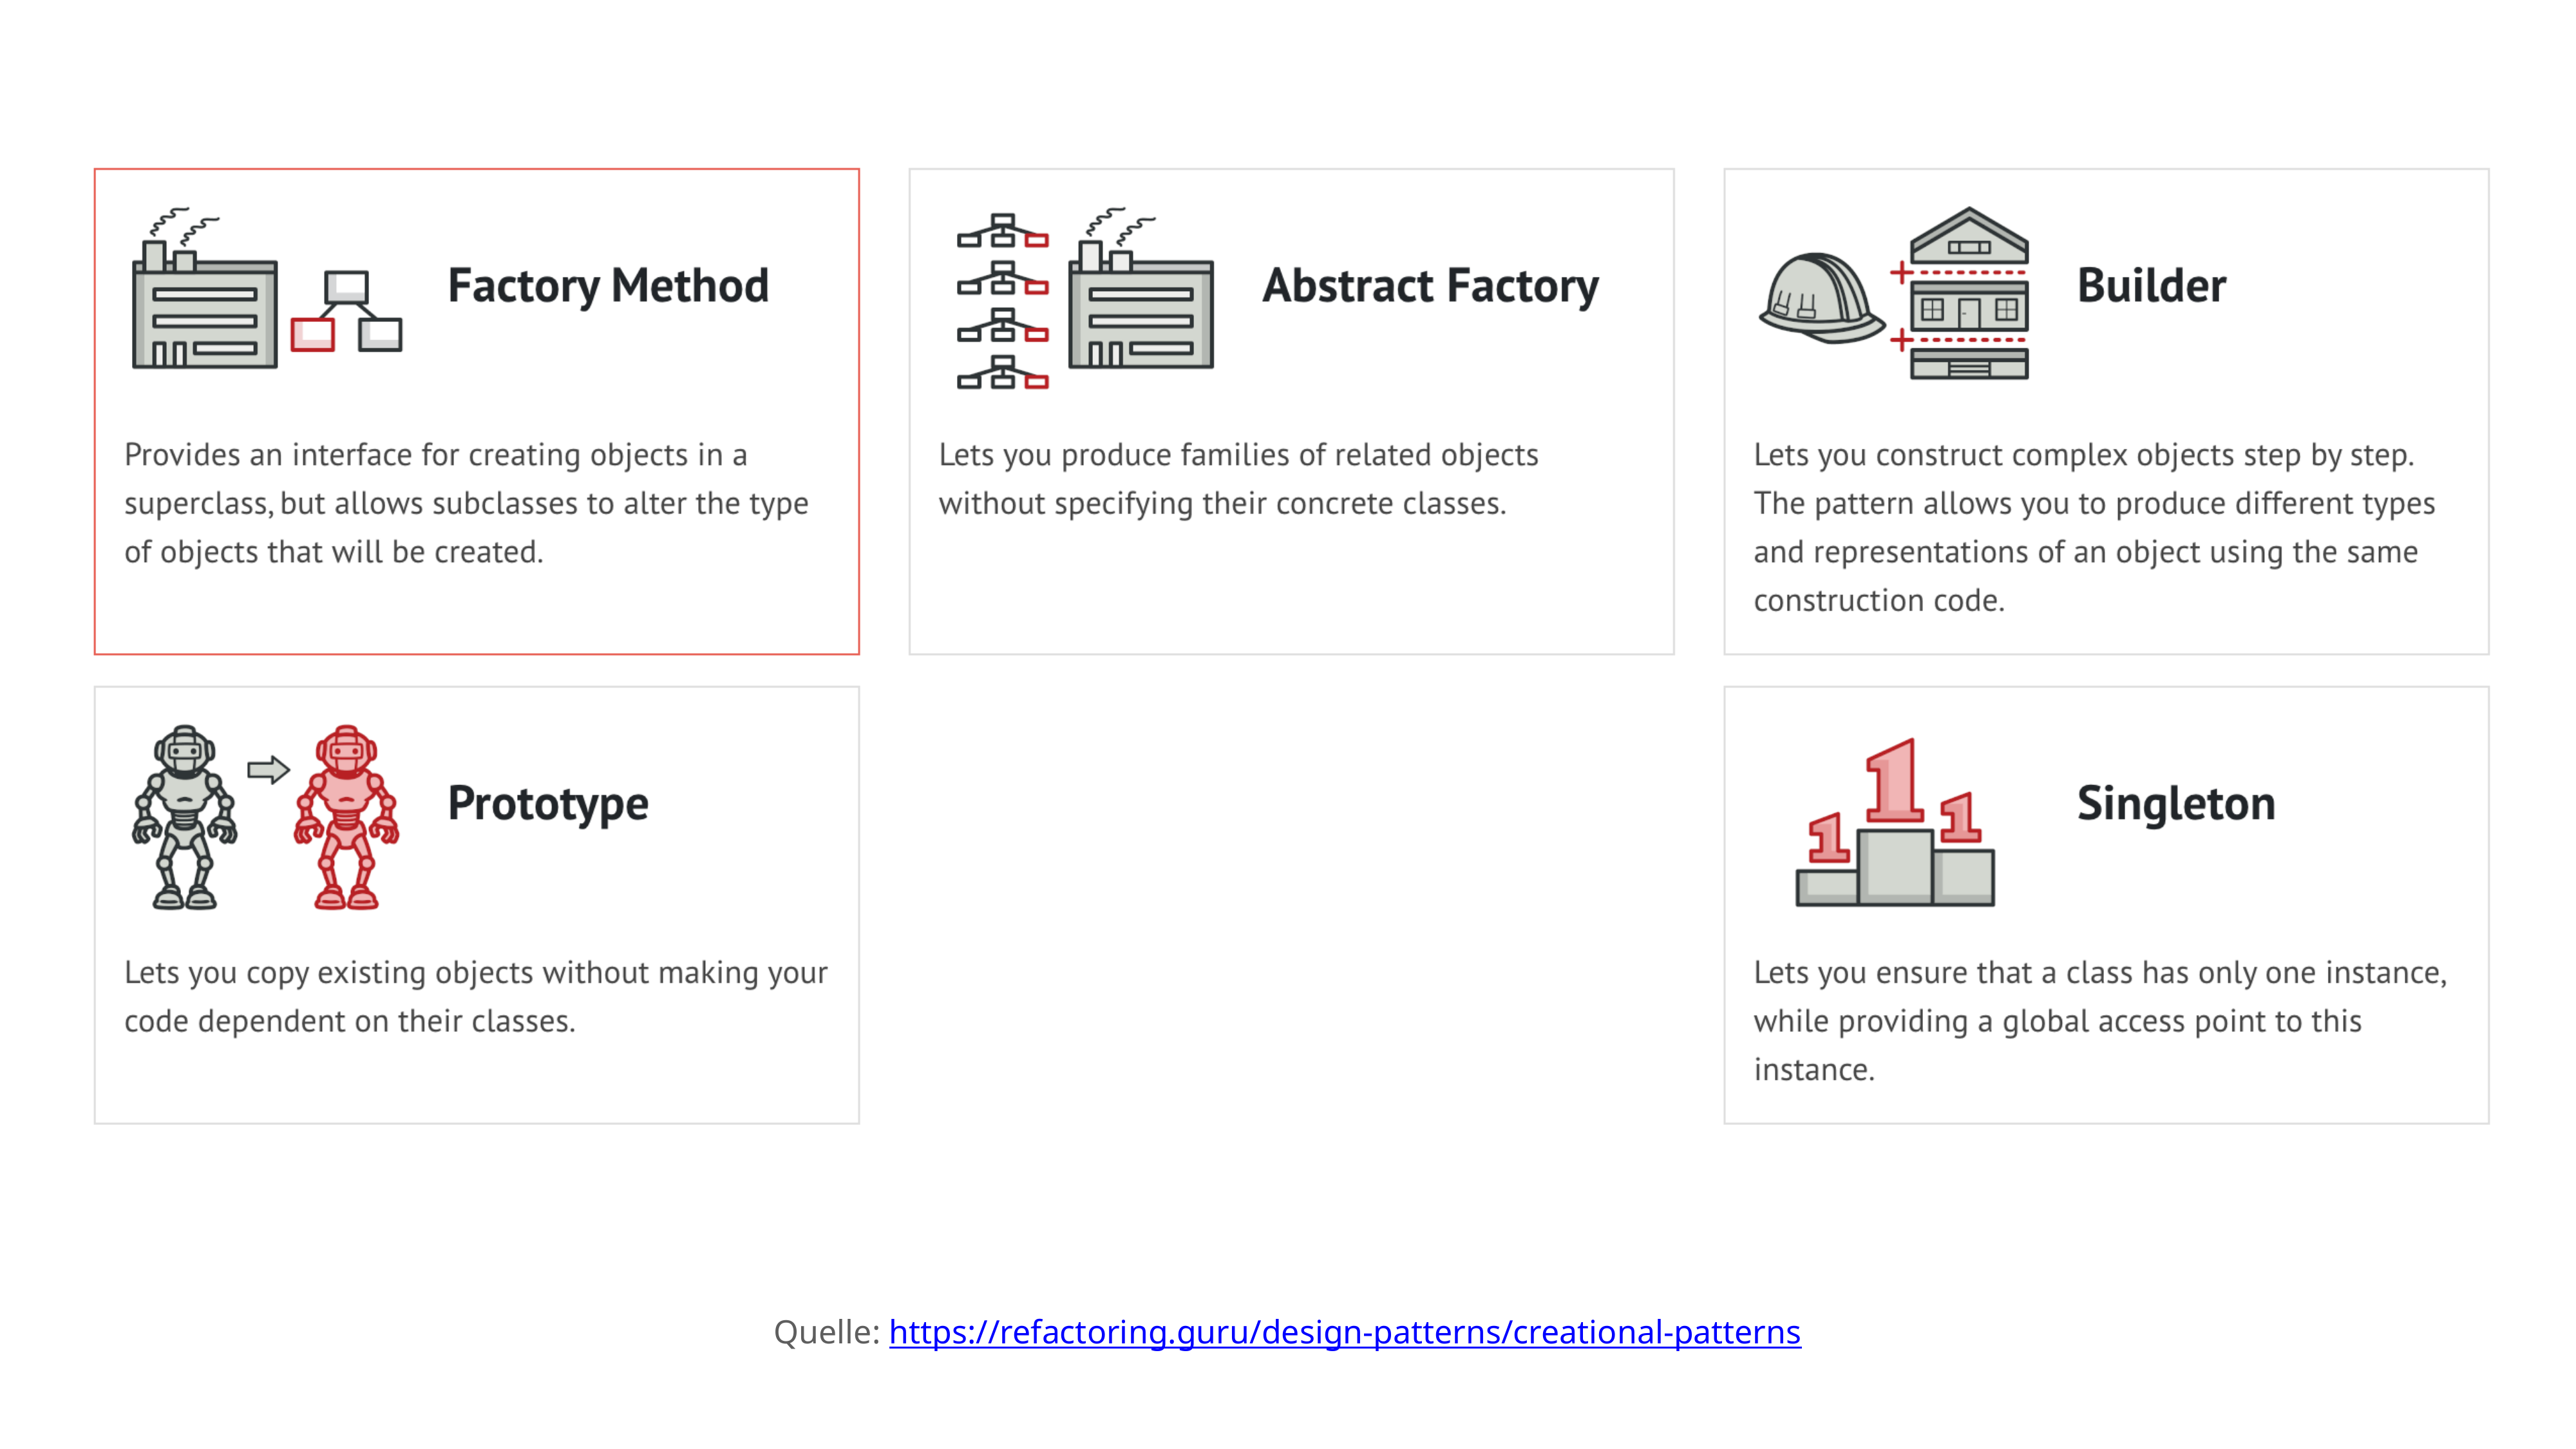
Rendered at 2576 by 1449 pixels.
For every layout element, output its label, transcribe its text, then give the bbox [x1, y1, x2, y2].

picture [37, 137, 2539, 1159]
text_box Quelle: https://refactoring.guru/design-patterns/creational-patterns [768, 1306, 1808, 1361]
